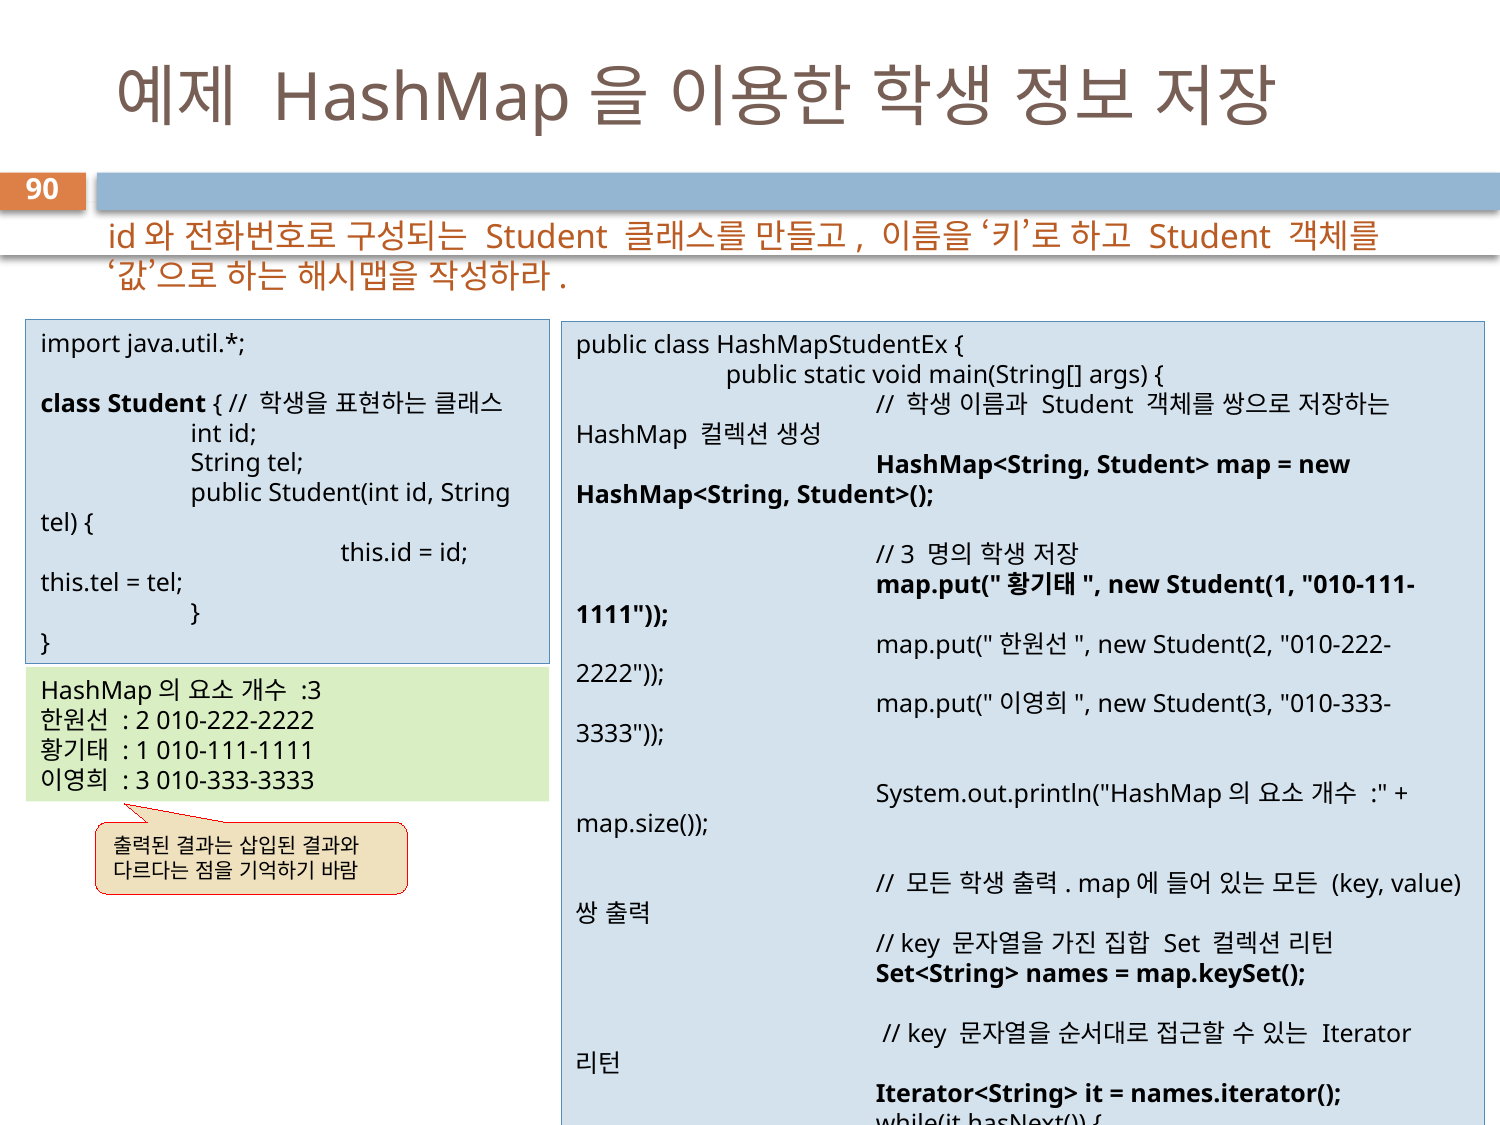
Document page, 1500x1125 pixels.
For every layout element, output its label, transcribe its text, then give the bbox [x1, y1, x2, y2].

text_box import java.util.*; class Student { // 학생을 표현하는 클래스 int id; String tel; public Student(int id, String tel) { this.id = id; this.tel = tel; } } [25, 319, 550, 664]
title 예제 HashMap을 이용한 학생 정보 저장 [100, 37, 1438, 149]
text_box public class HashMapStudentEx { public static void main(String[] args) { // 학생 이름과 Student 객체를 쌍으로 저장하는 HashMap 컬렉션 생성 HashMap<String, Student> map = new HashMap<String, Student>(); // 3 명의 학생 저장 map.put("황기태", new Student(1, "010-111-1111")); map.put("한원선", new Student(2, "010-222-2222")); map.put("이영희", new Student(3, "010-333-3333")); System.out.println("HashMap의 요소 개수 :" + map.size()); // 모든 학생 출력. map에 들어 있는 모든 (key, value) 쌍 출력 // key 문자열을 가진 집합 Set 컬렉션 리턴 Set<String> names = map.keySet(); // key 문자열을 순서대로 접근할 수 있는 Iterator 리턴 Iterator<String> it = names.iterator(); while(it.hasNext()) { String name = it.next(); // 다음 키. 학생 이름 Student student = map.get(name); System.out.println(name + " : " + student.id + " " + student.tel); } } } [561, 321, 1485, 1125]
text_box 출력된 결과는 삽입된 결과와 다르다는 점을 기억하기 바람 [95, 803, 408, 895]
text_box HashMap의 요소 개수 :3 한원선 : 2 010-222-2222 황기태 : 1 010-111-1111 이영희 : 3 010-333-3333 [25, 666, 550, 802]
text_box id와 전화번호로 구성되는 Student 클래스를 만들고, 이름을 ‘키’로 하고 Student 객체를 ‘값’으로 하는 해시맵을 작성하라. [93, 208, 1400, 303]
slide_number 90 [0, 170, 87, 211]
